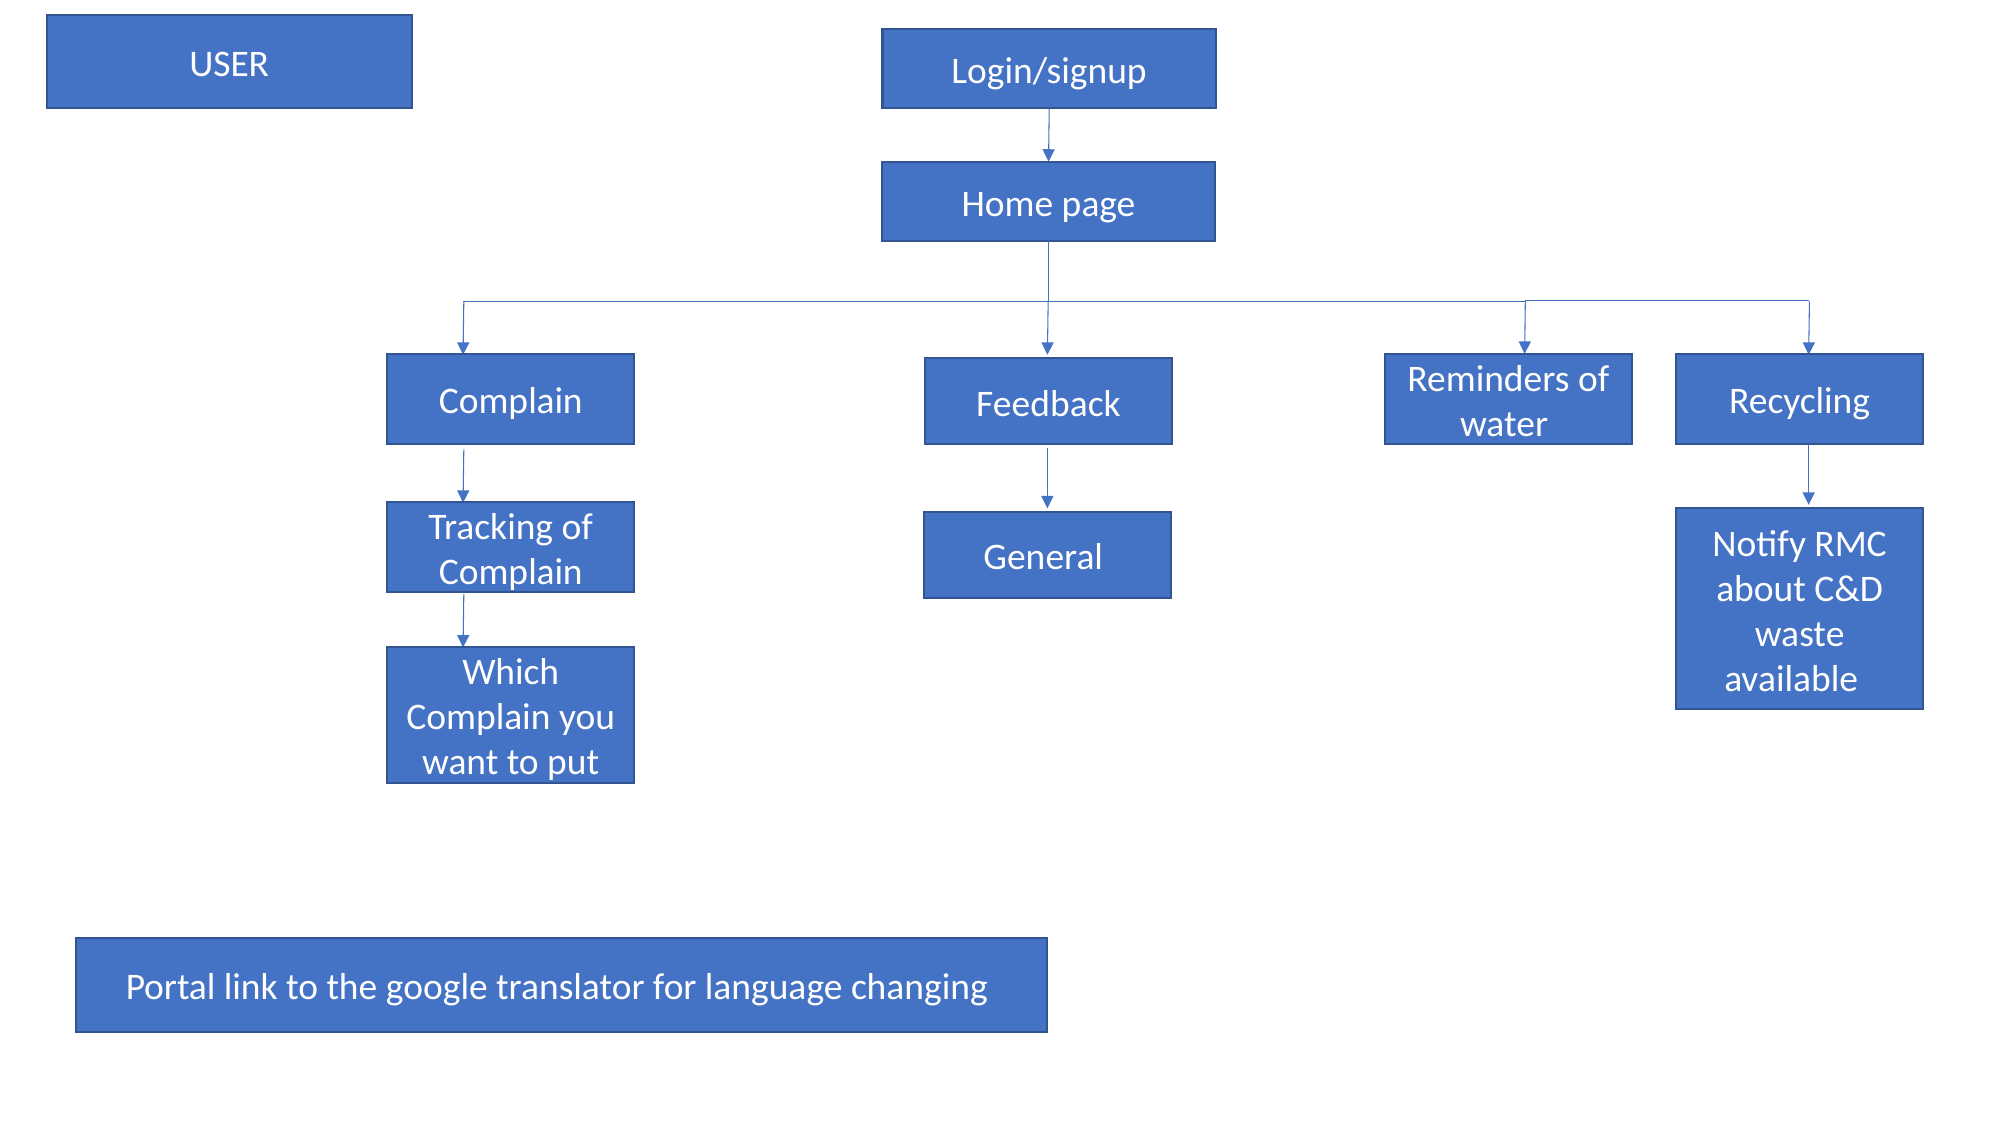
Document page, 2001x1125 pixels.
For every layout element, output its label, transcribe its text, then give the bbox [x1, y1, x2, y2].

text_box Login/signup [881, 28, 1217, 109]
text_box Tracking of Complain [386, 501, 635, 593]
text_box Which Complain you want to put [386, 646, 635, 784]
text_box Portal link to the google translator for language changing [75, 937, 1048, 1033]
text_box General [923, 511, 1172, 599]
text_box Feedback [924, 357, 1173, 445]
text_box USER [46, 14, 413, 109]
text_box Complain [386, 353, 635, 445]
text_box Reminders of water [1384, 353, 1633, 445]
text_box Home page [881, 161, 1216, 242]
text_box Recycling [1675, 353, 1924, 445]
text_box Notify RMC about C&D waste available [1675, 507, 1924, 710]
